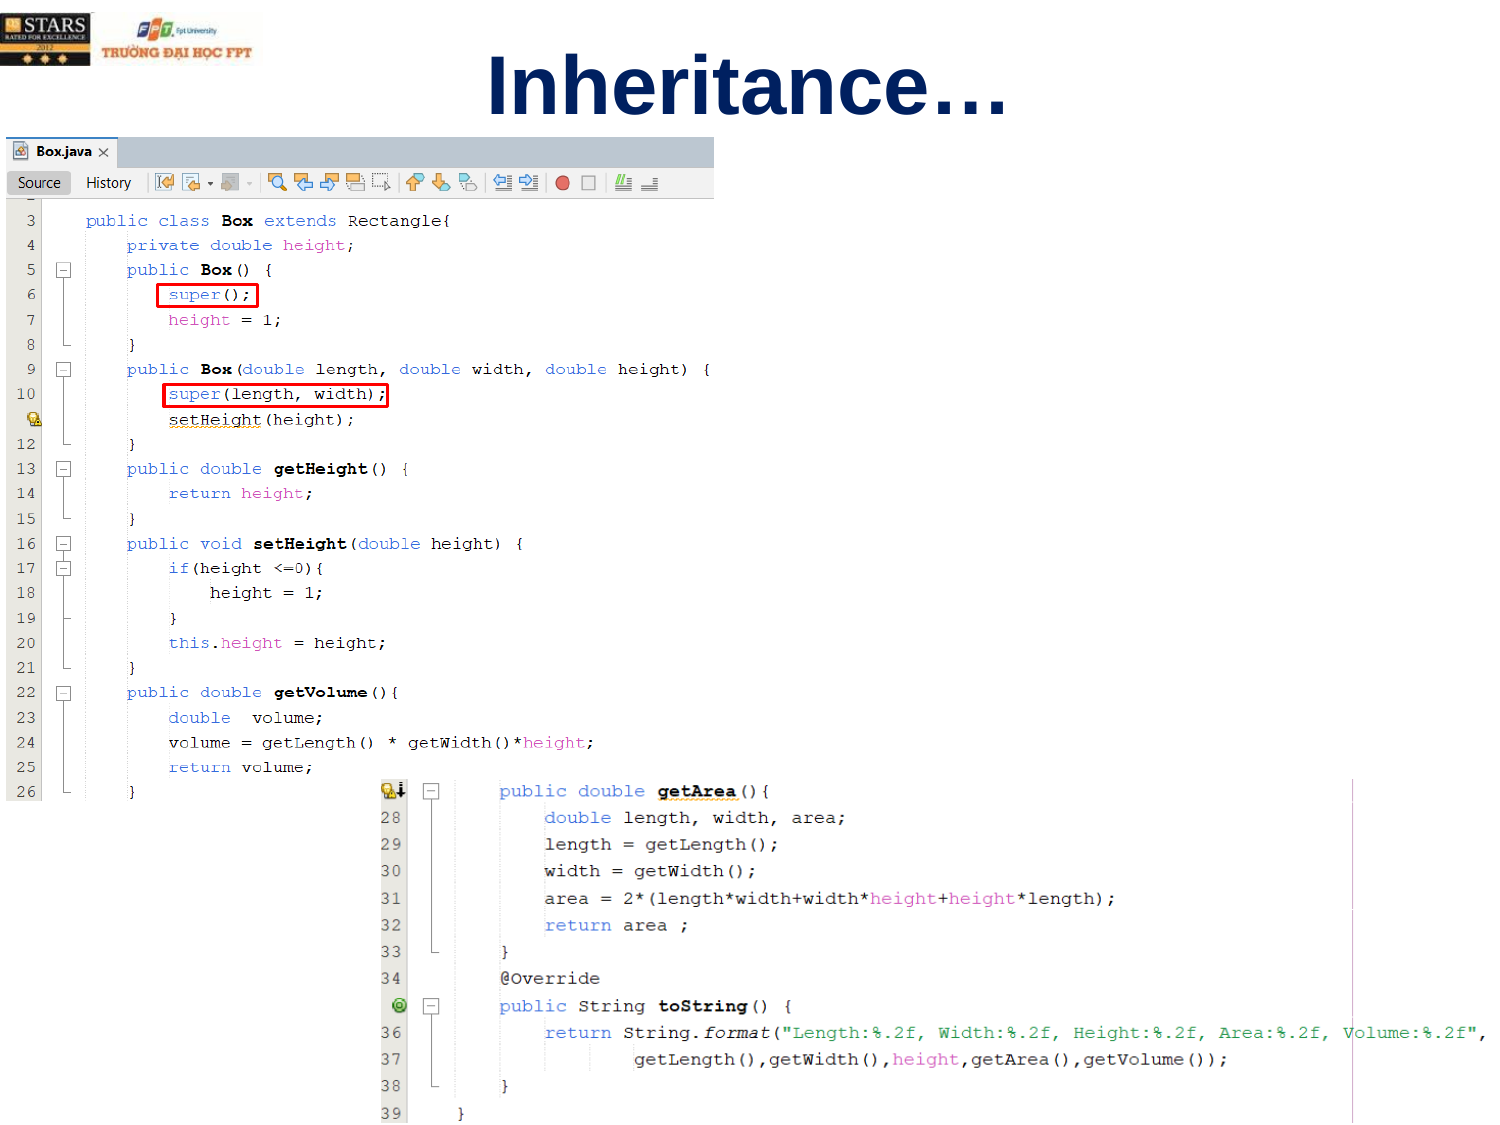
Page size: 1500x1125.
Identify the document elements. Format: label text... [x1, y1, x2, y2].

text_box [5, 137, 714, 802]
picture [380, 779, 1494, 1123]
picture [0, 12, 75, 66]
title Inheritance… [75, 0, 1425, 175]
